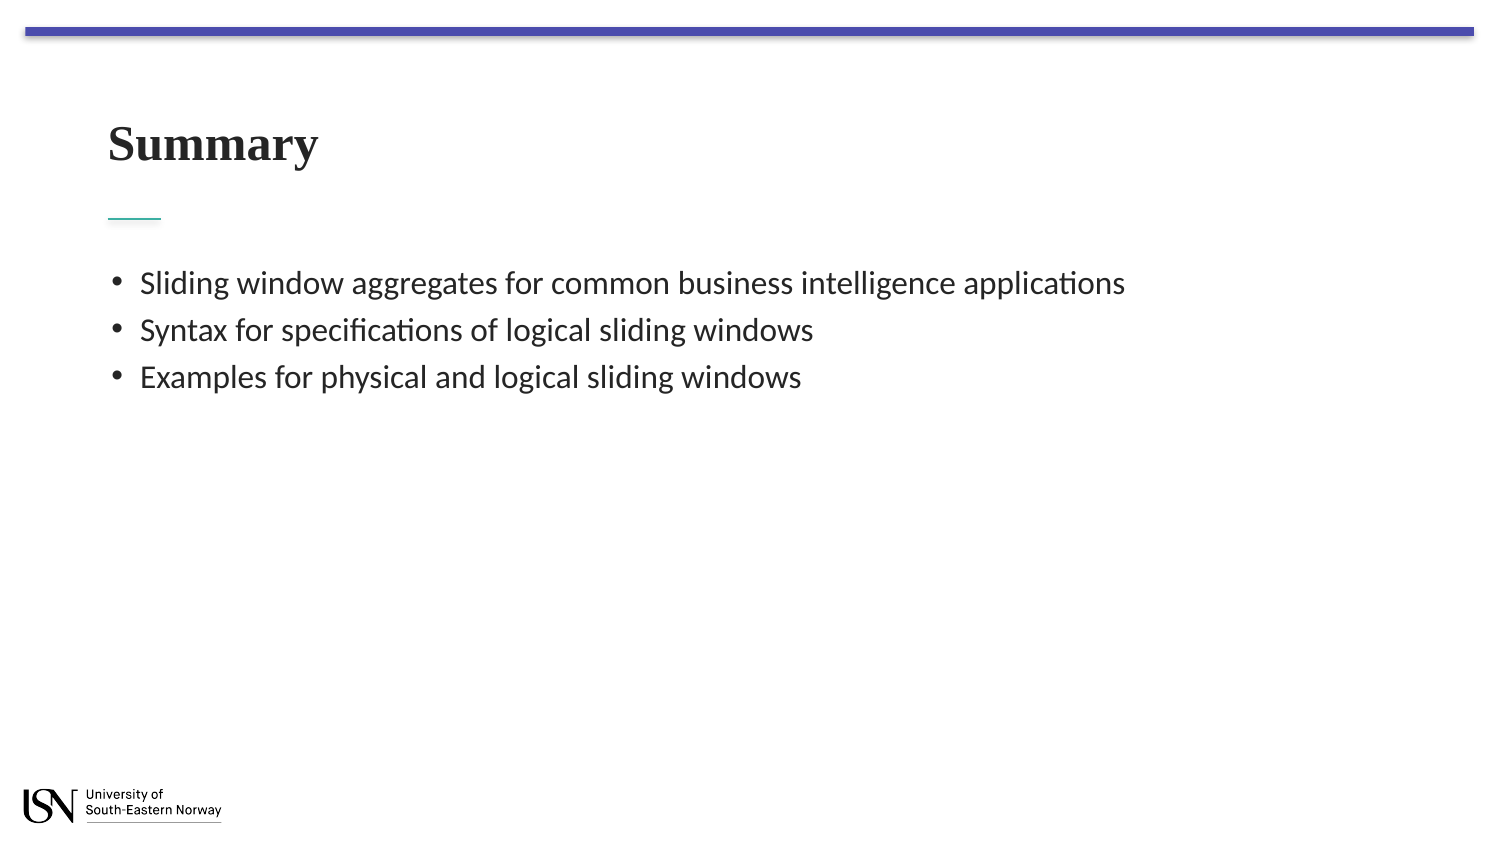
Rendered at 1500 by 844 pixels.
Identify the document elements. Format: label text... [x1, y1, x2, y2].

picture [3, 768, 238, 844]
title Summary [107, 70, 1414, 211]
list Sliding window aggregates for common business intelligence applications Syntax for specifications of logical sliding windows Examples for physical and logical sliding windows [96, 261, 1414, 730]
